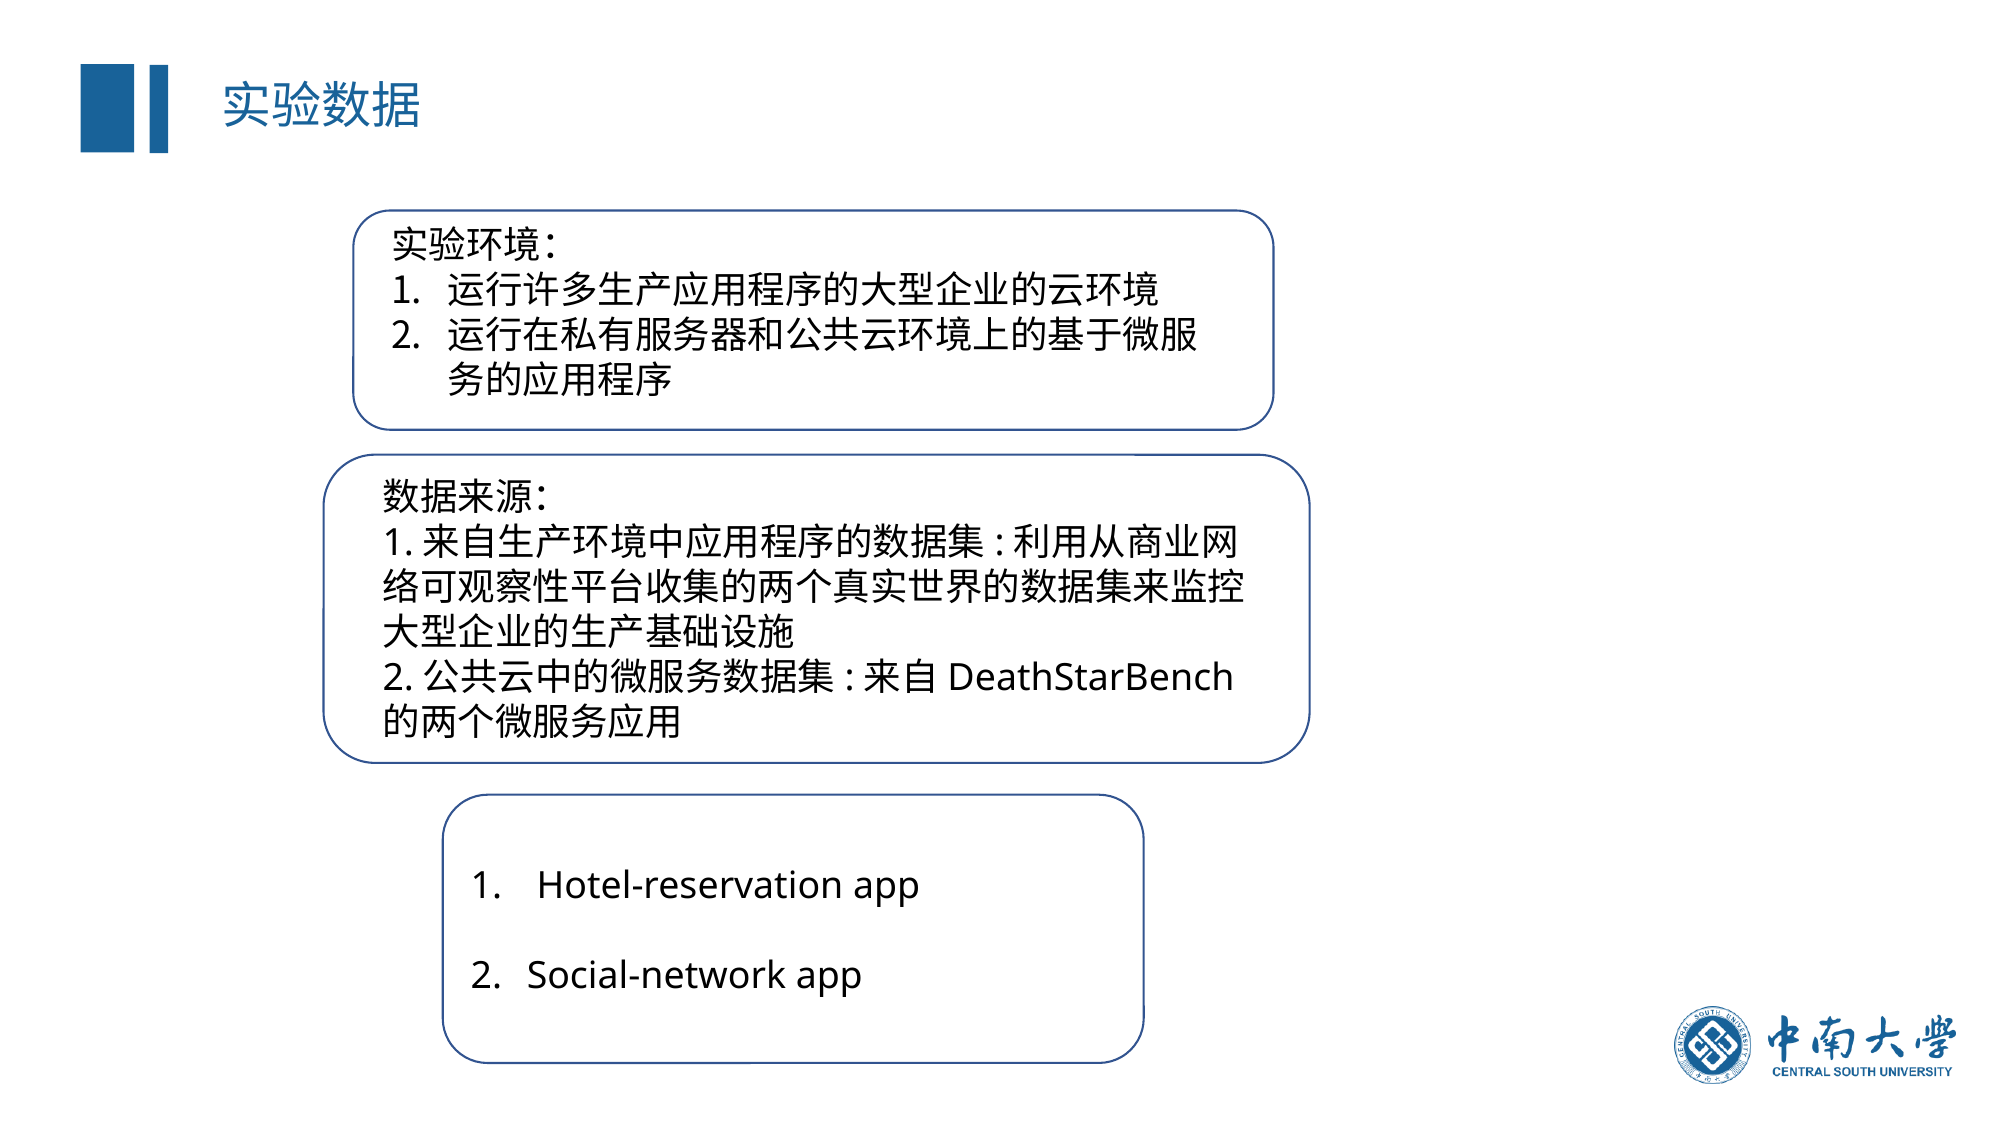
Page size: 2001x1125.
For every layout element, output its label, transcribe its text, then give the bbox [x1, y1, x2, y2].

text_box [353, 210, 1274, 430]
text_box [149, 64, 169, 154]
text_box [323, 454, 1310, 763]
text_box Hotel-reservation app Social-network app [441, 793, 1145, 1065]
text_box 实验数据 [206, 66, 437, 141]
text_box [80, 63, 135, 153]
picture [1674, 1006, 1956, 1084]
